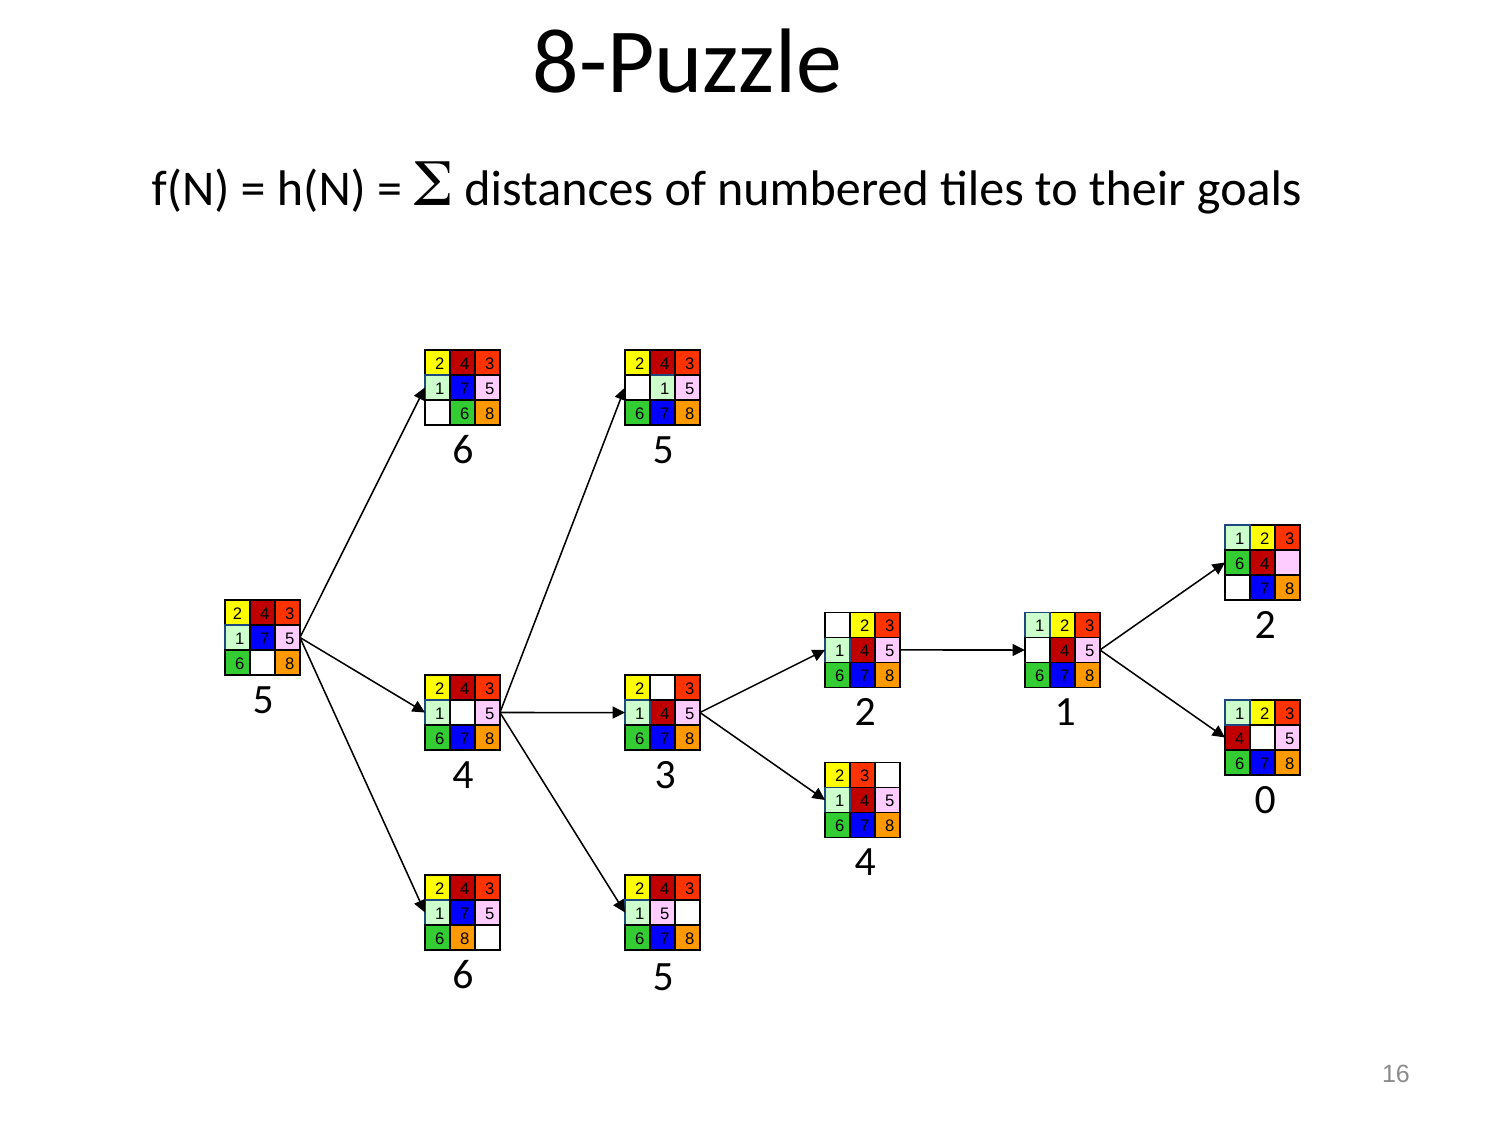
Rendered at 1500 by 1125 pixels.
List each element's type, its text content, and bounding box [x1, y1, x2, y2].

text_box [704, 612, 901, 893]
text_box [224, 599, 294, 676]
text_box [299, 349, 498, 1006]
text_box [499, 349, 701, 1008]
slide_number 16 [1074, 1042, 1425, 1103]
text_box f(N) = h(N) = S distances of numbered tiles to their goals [136, 131, 1317, 227]
text_box 5 [237, 684, 289, 730]
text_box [899, 612, 1094, 743]
title 8-Puzzle [75, 0, 1300, 150]
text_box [1099, 524, 1301, 830]
